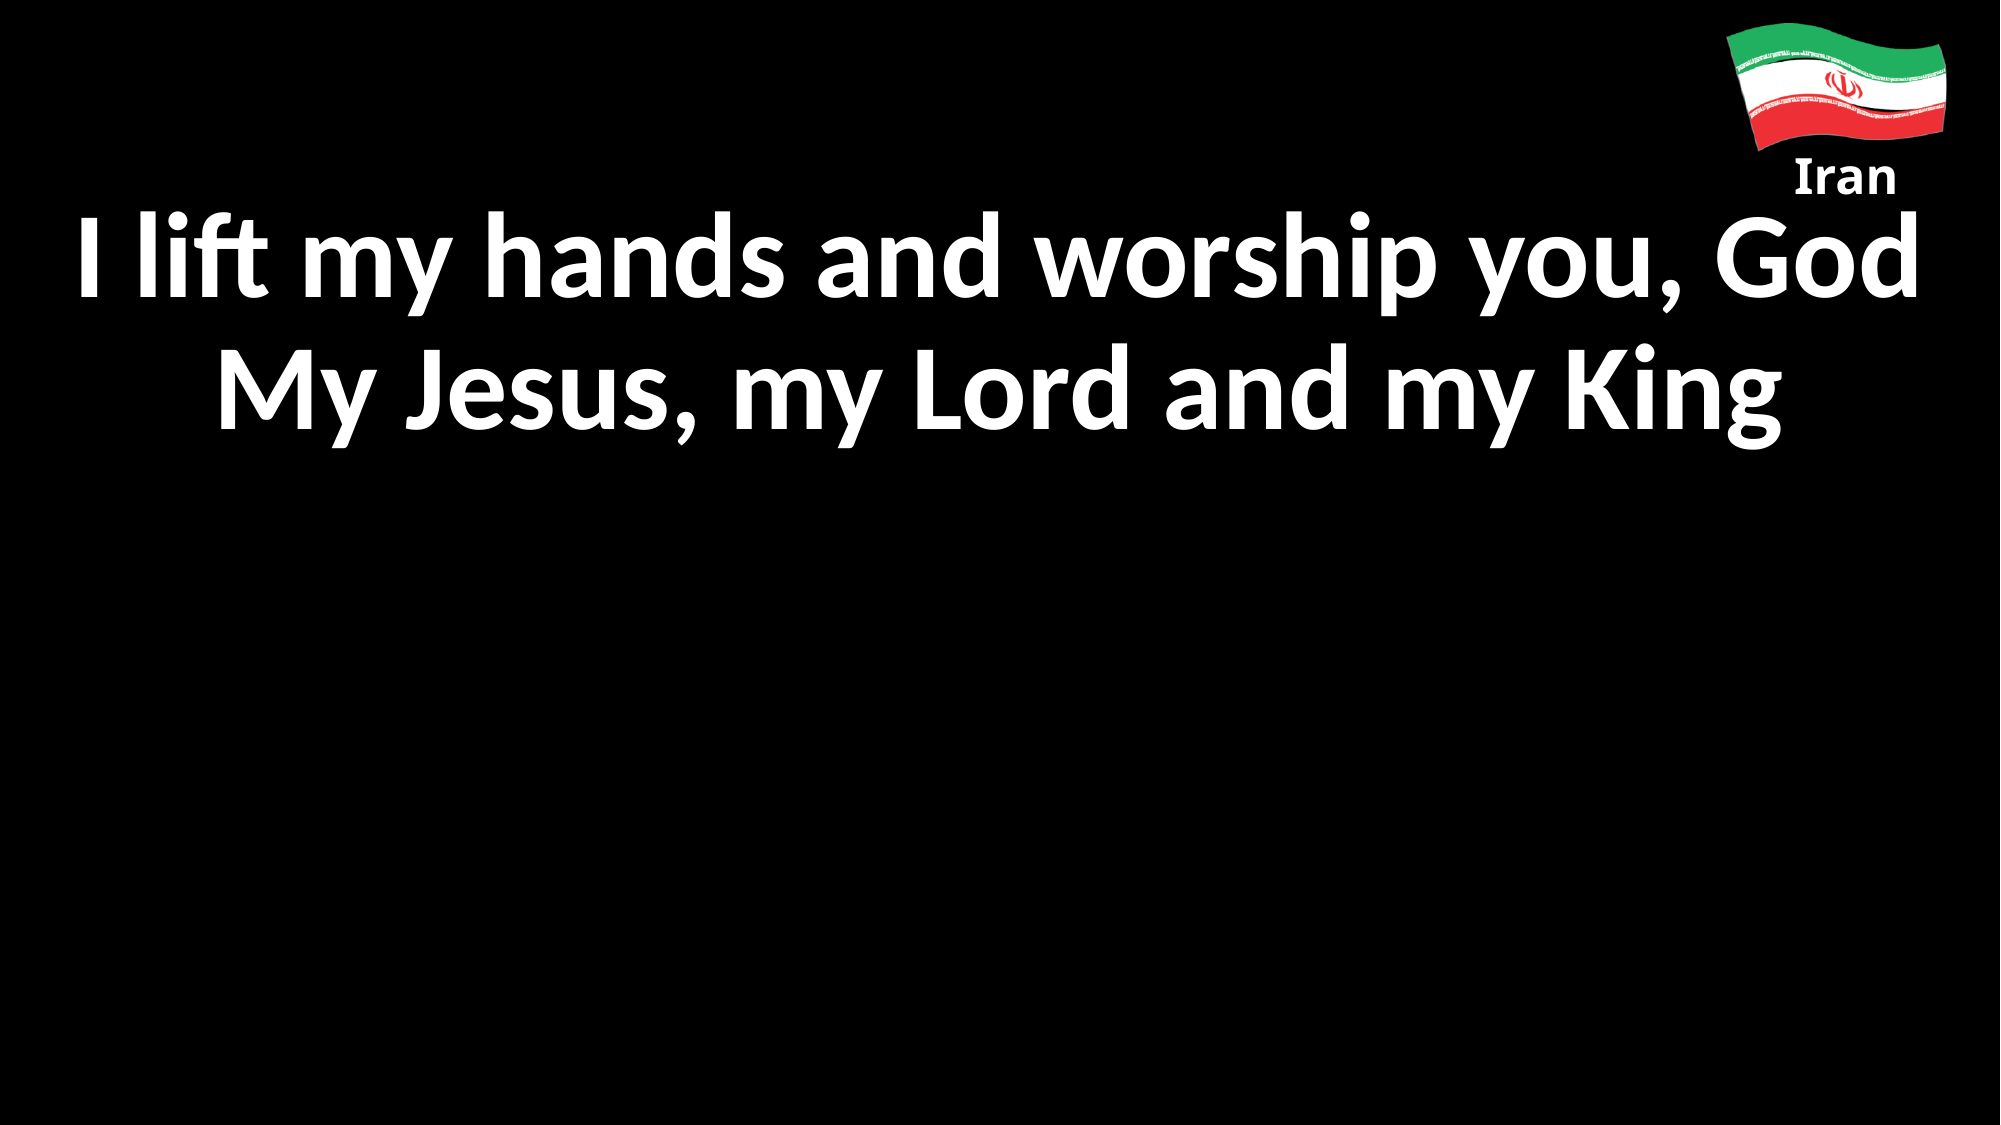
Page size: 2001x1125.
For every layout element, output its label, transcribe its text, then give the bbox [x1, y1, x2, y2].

list I lift my hands and worship you, God My Jesus, my Lord and my King [0, 109, 2000, 464]
picture [1726, 23, 1948, 154]
text_box Iran [1779, 163, 1914, 212]
